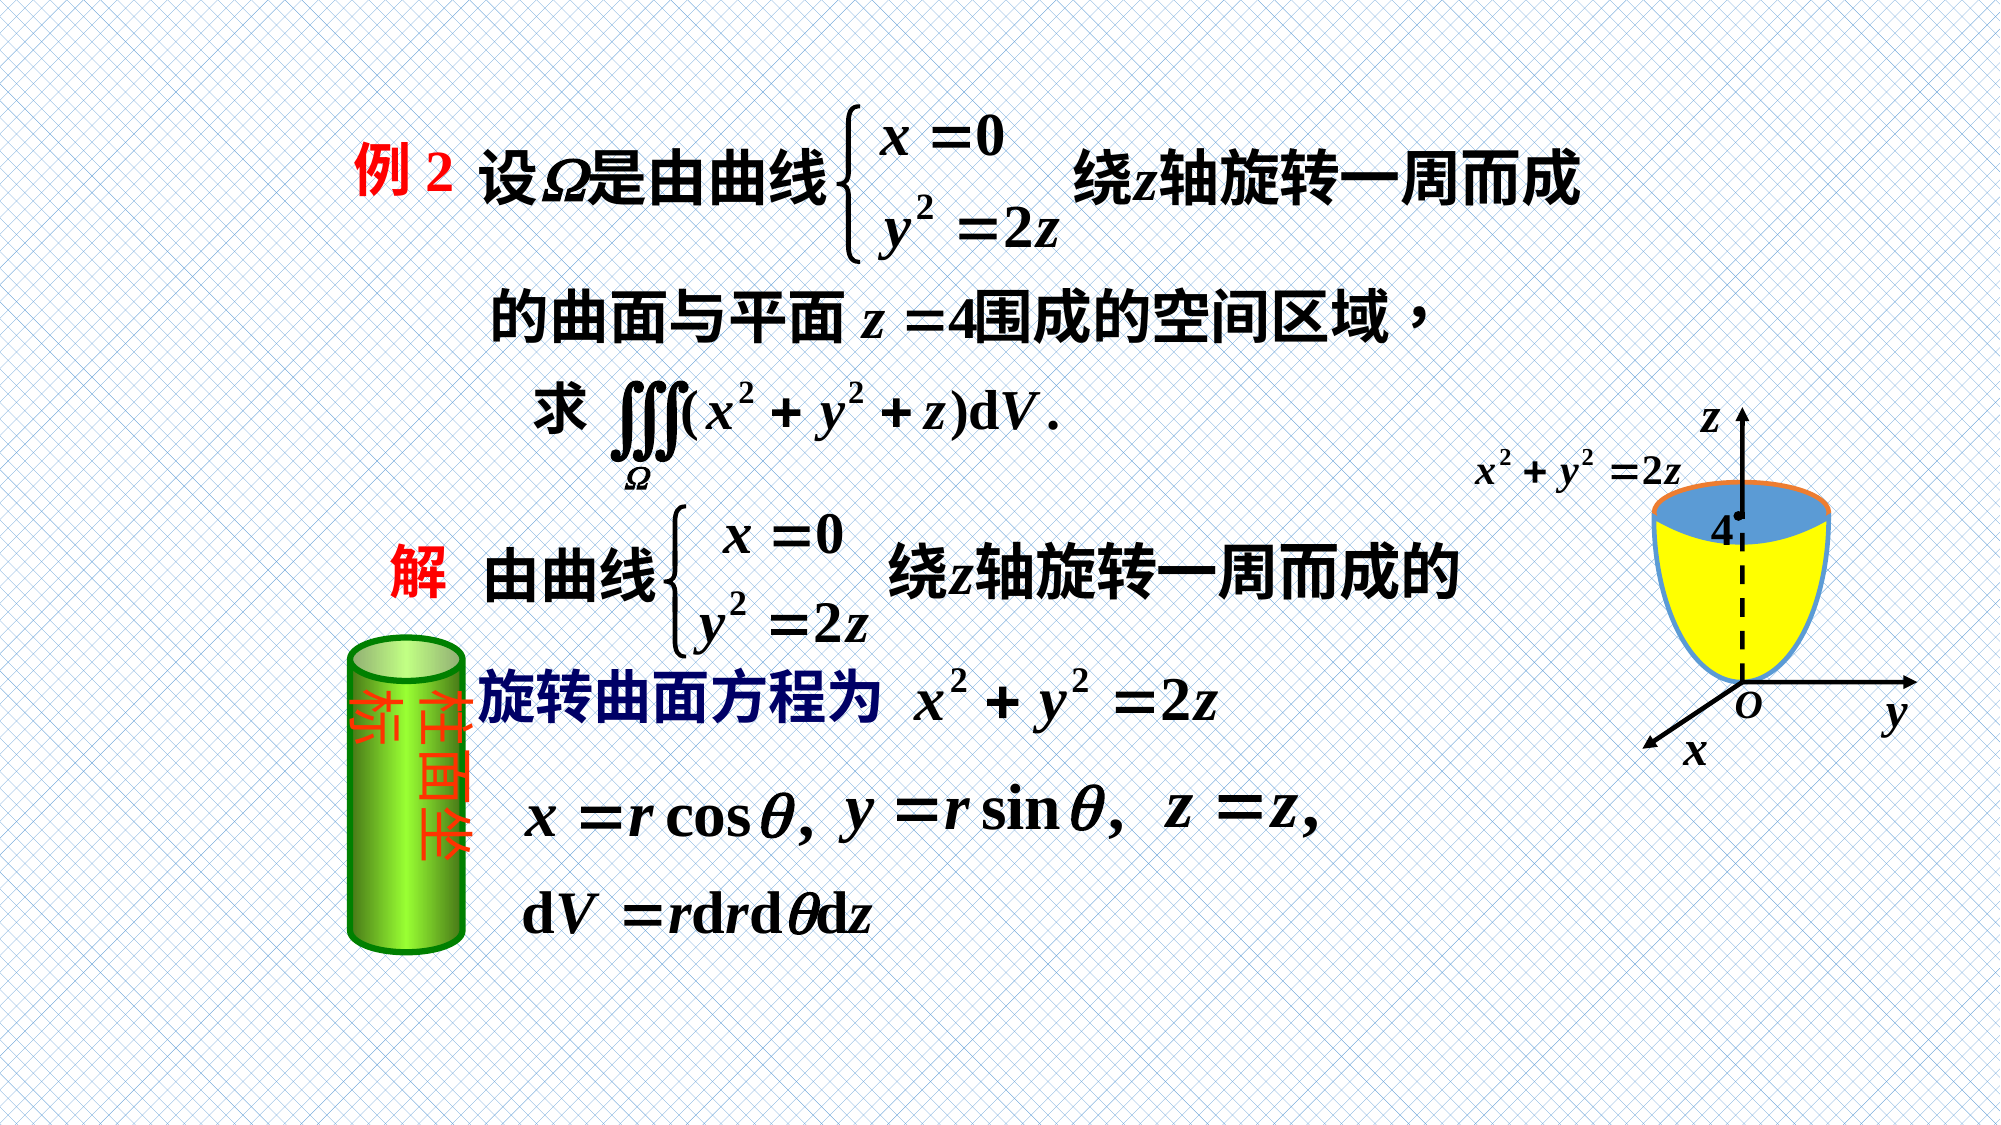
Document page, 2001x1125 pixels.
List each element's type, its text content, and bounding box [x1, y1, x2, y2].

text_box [525, 358, 1071, 500]
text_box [1704, 496, 1754, 553]
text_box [1465, 438, 1691, 502]
text_box 解 [374, 527, 487, 613]
text_box 例2 [338, 125, 475, 211]
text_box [349, 637, 464, 953]
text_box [1642, 398, 1918, 778]
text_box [899, 653, 1233, 747]
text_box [1153, 781, 1329, 857]
text_box 旋转曲面方程为 [464, 652, 950, 738]
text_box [487, 279, 1426, 363]
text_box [514, 878, 888, 959]
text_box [510, 777, 827, 864]
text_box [826, 769, 1139, 857]
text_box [475, 99, 1612, 268]
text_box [487, 500, 875, 663]
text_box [887, 537, 1491, 615]
